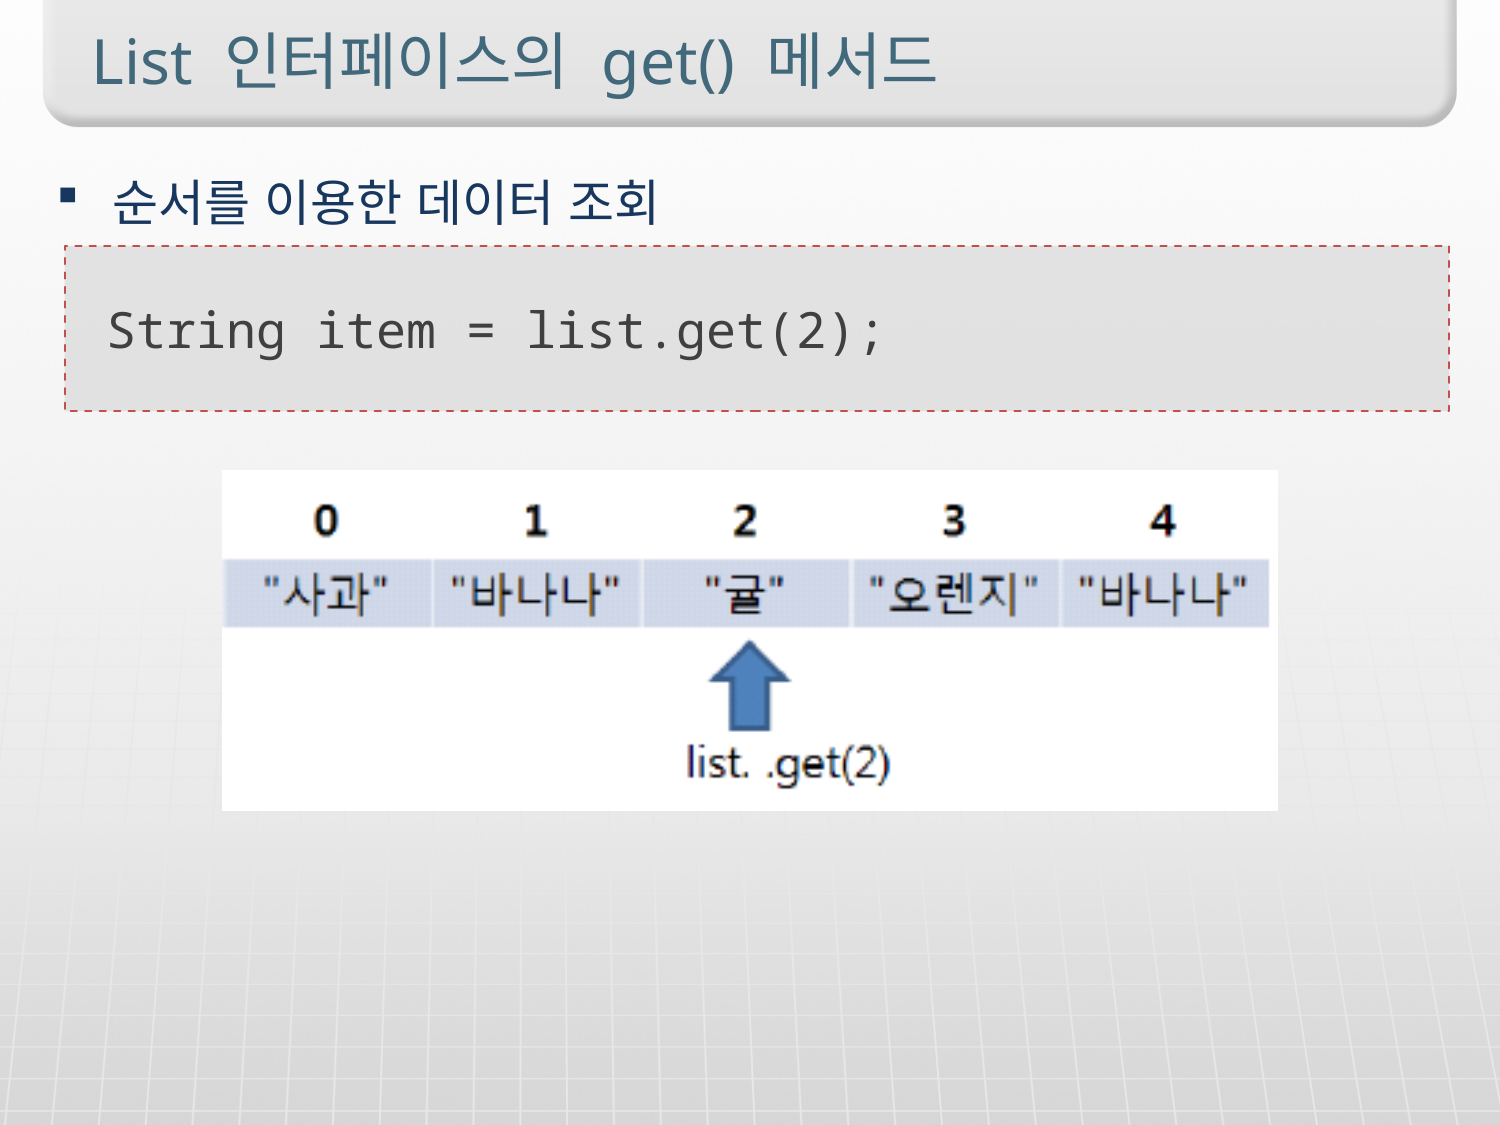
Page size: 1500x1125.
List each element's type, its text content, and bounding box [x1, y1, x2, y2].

picture [0, 0, 1500, 1125]
title List 인터페이스의 get() 메서드 [76, 13, 1285, 106]
text_box String item = list.get(2); [63, 268, 1451, 413]
text_box 순서를 이용한 데이터 조회 [41, 163, 1459, 268]
